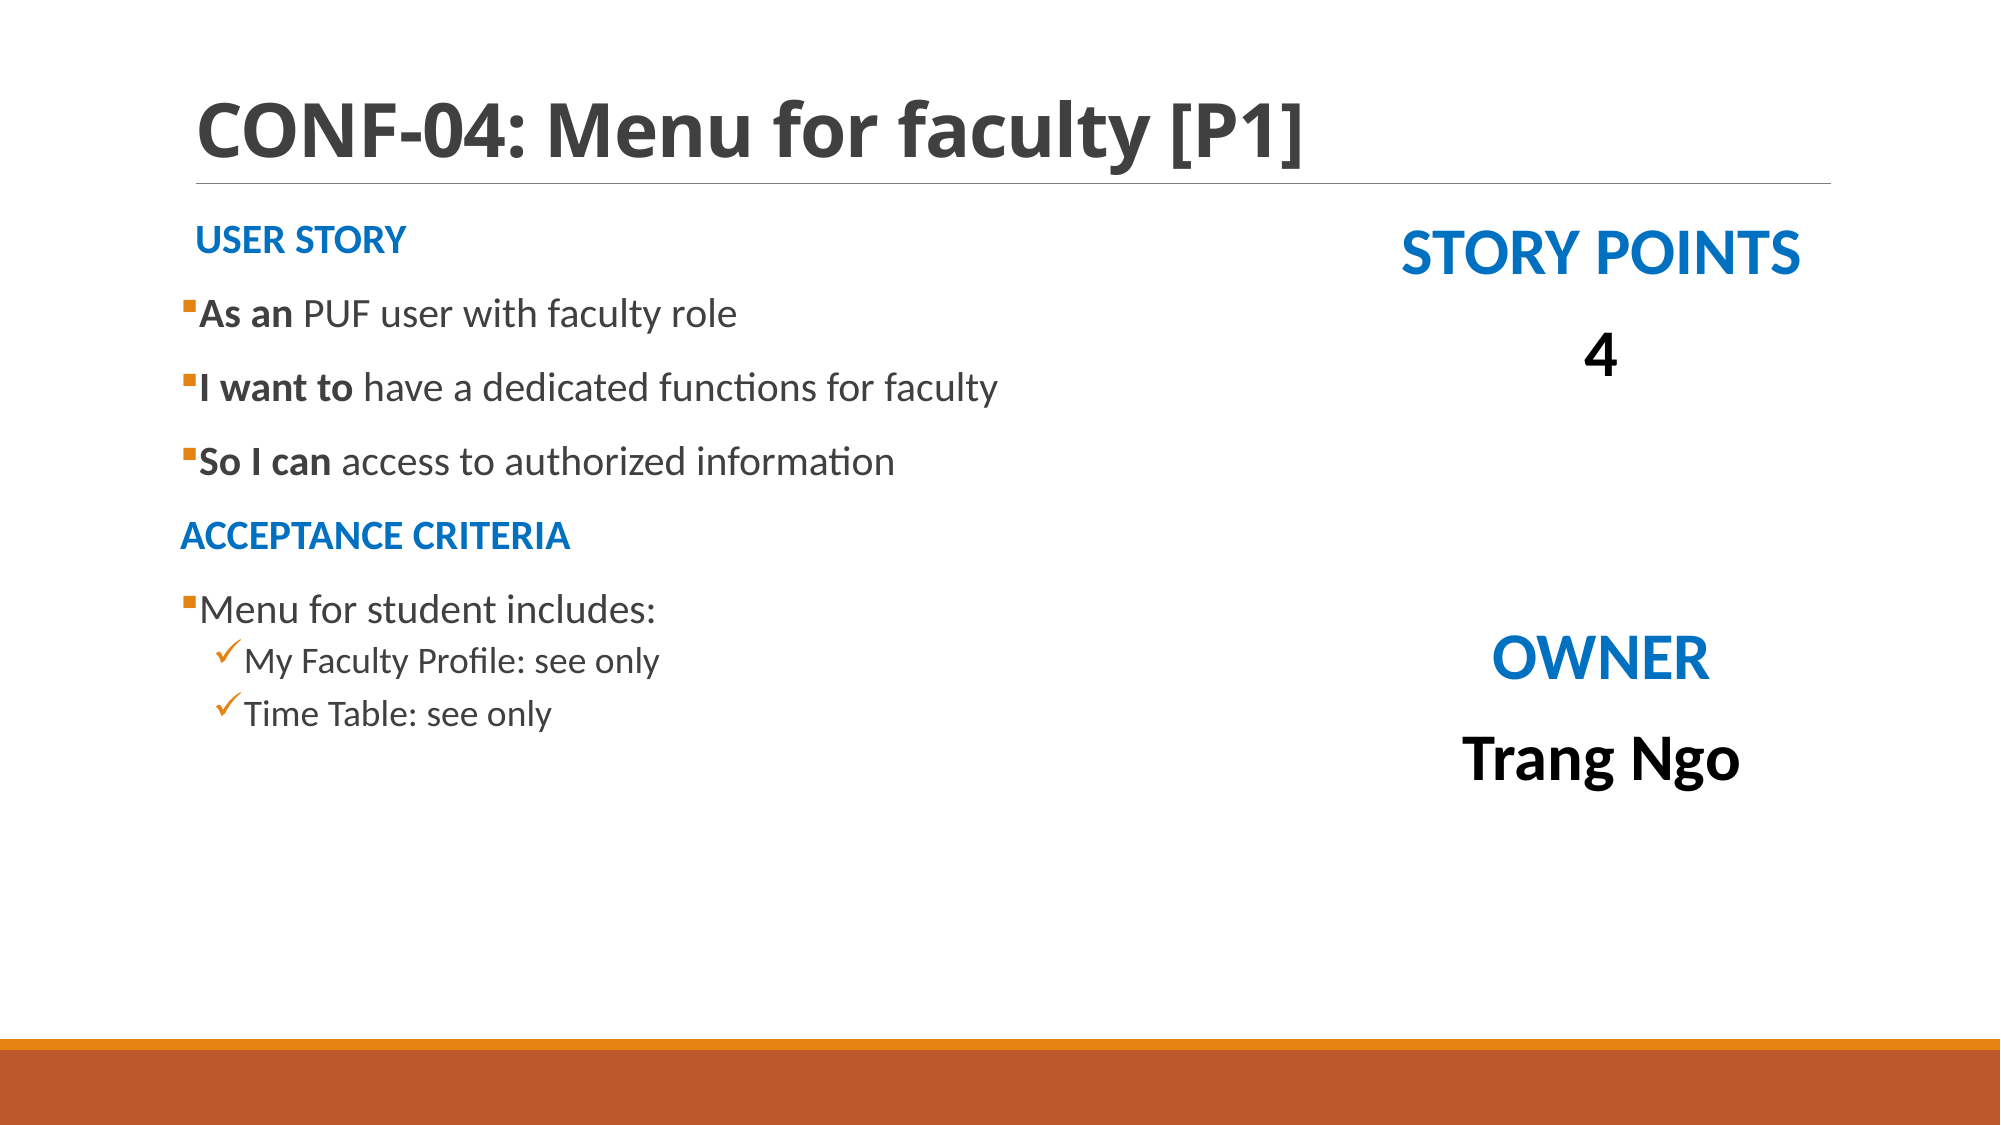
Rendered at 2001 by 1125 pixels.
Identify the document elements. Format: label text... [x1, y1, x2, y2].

text_box STORY POINTS 4 OWNER Trang Ngo [1373, 209, 1830, 1012]
list USER STORY As an PUF user with faculty role I want to have a dedicated functions for faculty So I can access to authorized information ACCEPTANCE CRITERIA Menu for student includes: My Faculty Profile: see only Time Table: see only [180, 209, 1373, 1012]
title CONF-04: Menu for faculty [P1] [180, 47, 1830, 181]
